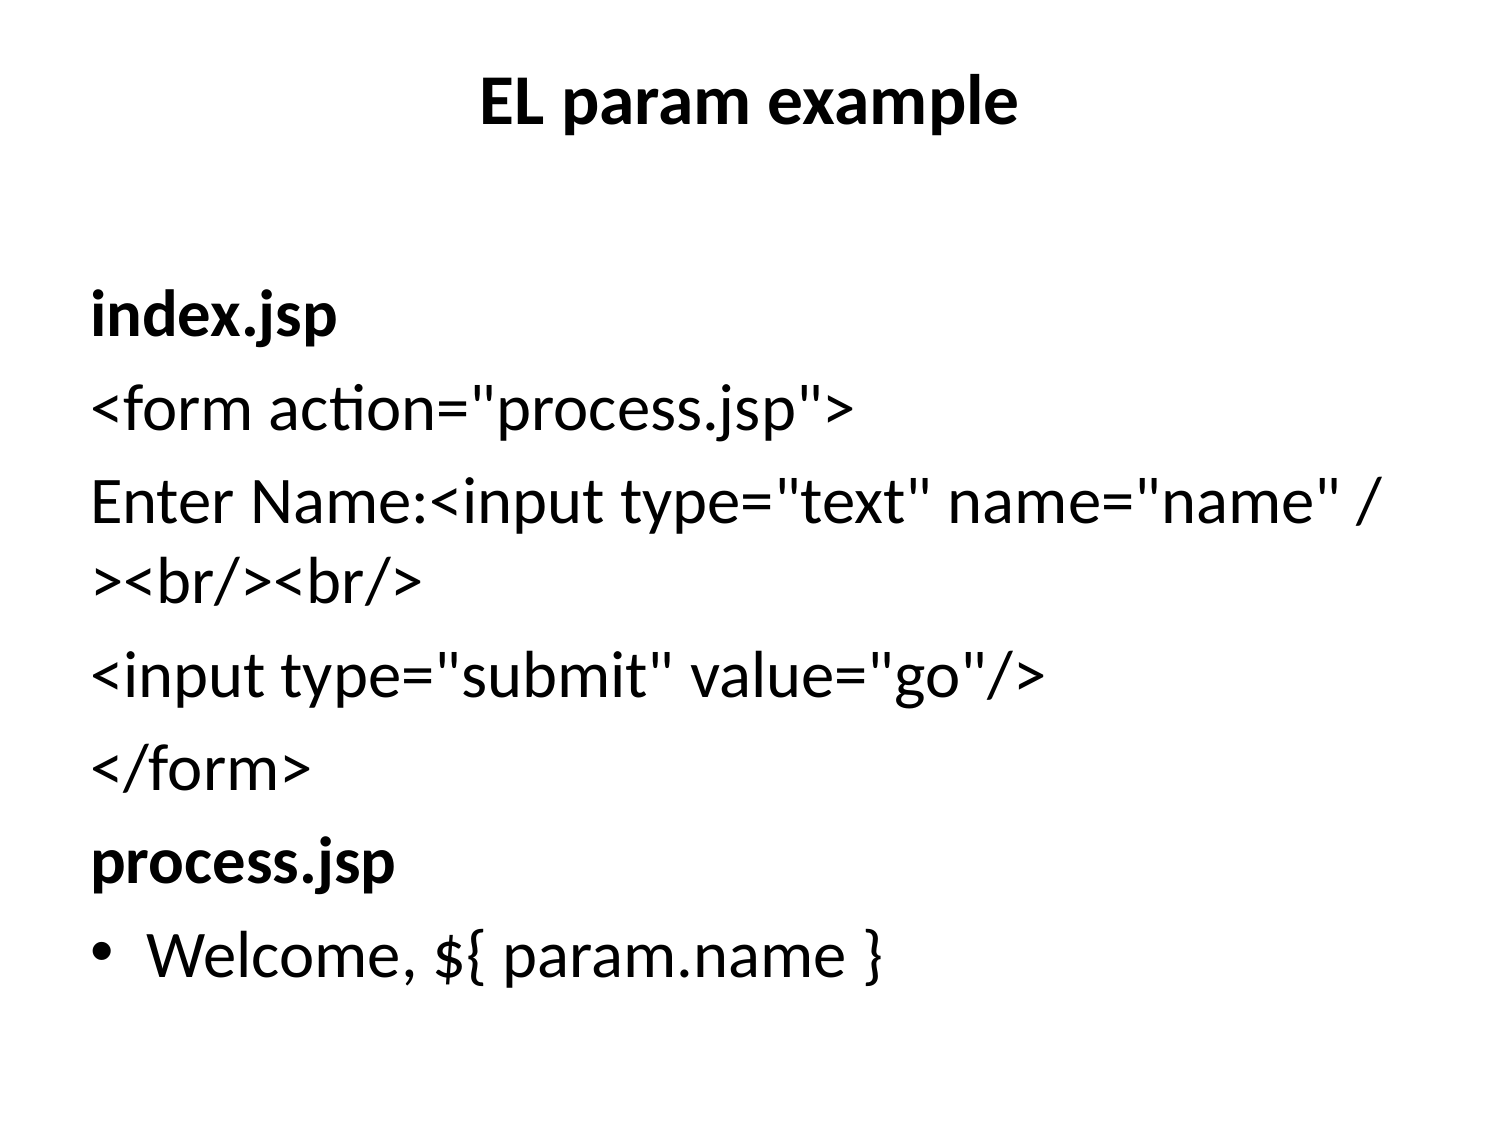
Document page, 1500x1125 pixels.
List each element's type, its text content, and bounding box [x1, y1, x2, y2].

list index.jsp <form action="process.jsp"> Enter Name:<input type="text" name="name" /><br/><br/> <input type="submit" value="go"/> </form> process.jsp Welcome, ${ param.name } [75, 262, 1425, 1005]
title EL param example [75, 45, 1425, 233]
